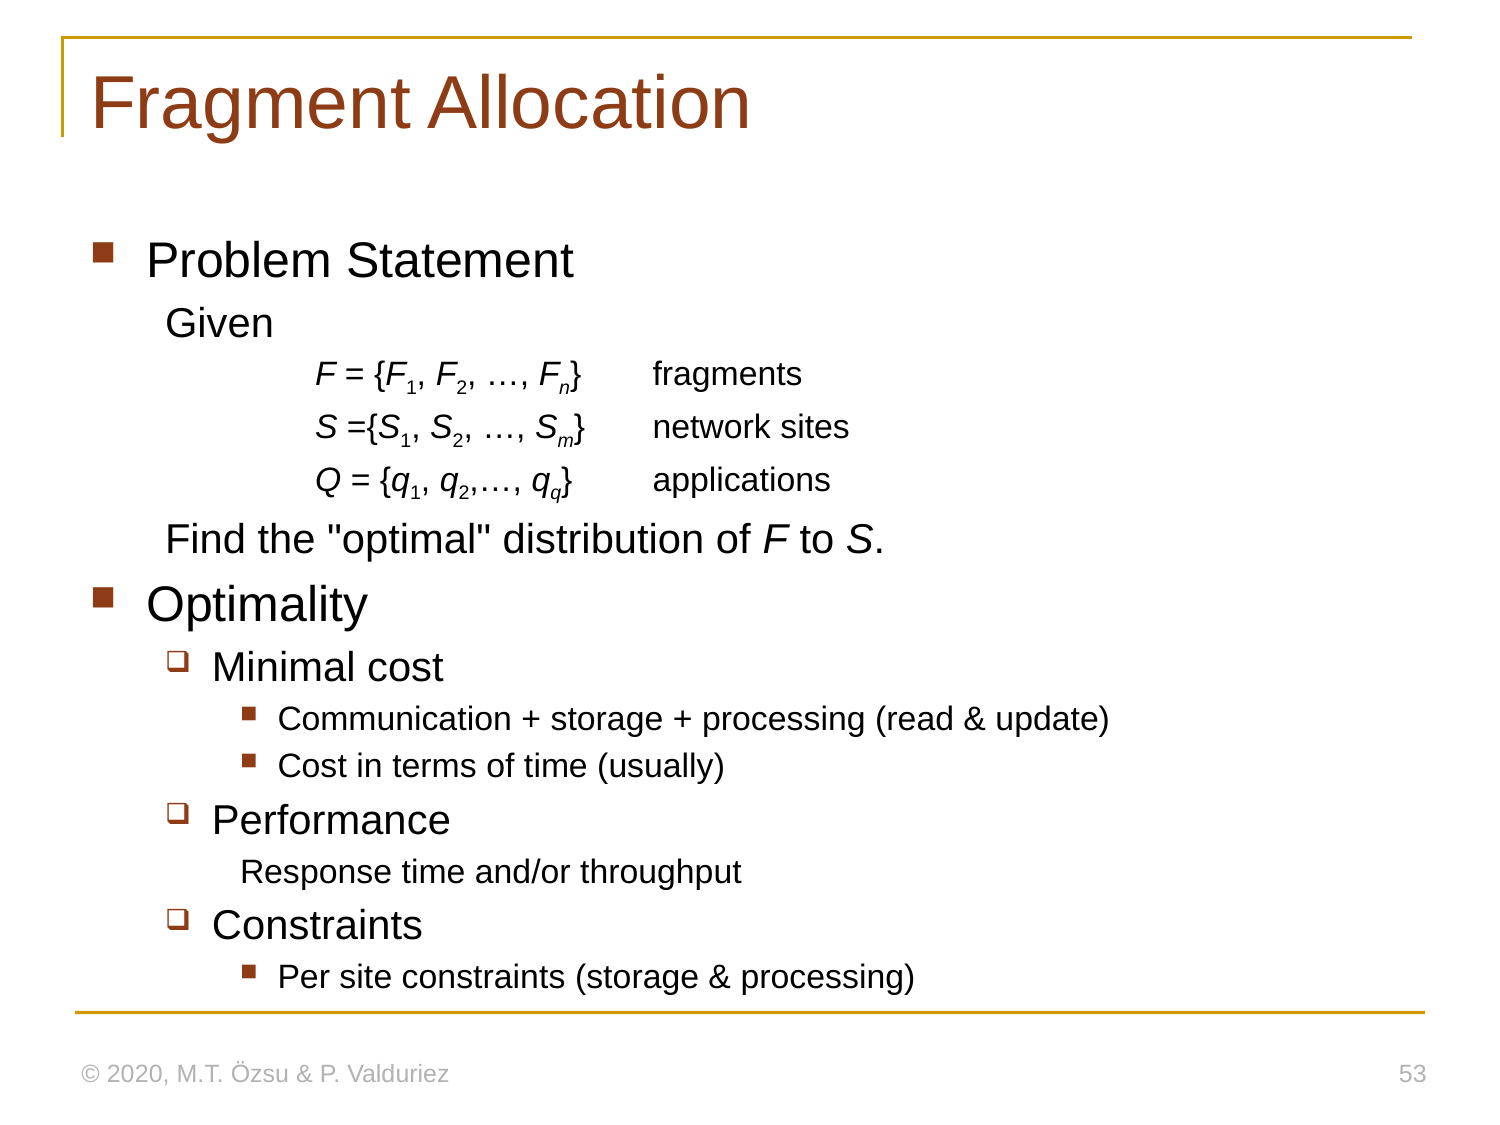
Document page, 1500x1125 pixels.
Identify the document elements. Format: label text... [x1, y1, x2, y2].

footer © 2020, M.T. Özsu & P. Valduriez [66, 1042, 573, 1103]
slide_number 53 [1104, 1042, 1442, 1103]
title Fragment Allocation [74, 45, 1426, 231]
list Problem Statement Given F = {F1, F2, …, Fn} fragments S ={S1, S2, …, Sm} network sites Q = {q1, q2,…, qq} applications Find the "optimal" distribution of F to S. Optimality Minimal cost Communication + storage + processing (read & update) Cost in terms of time (usually) Performance Response time and/or throughput Constraints Per site constraints (storage & processing) [74, 231, 1426, 976]
